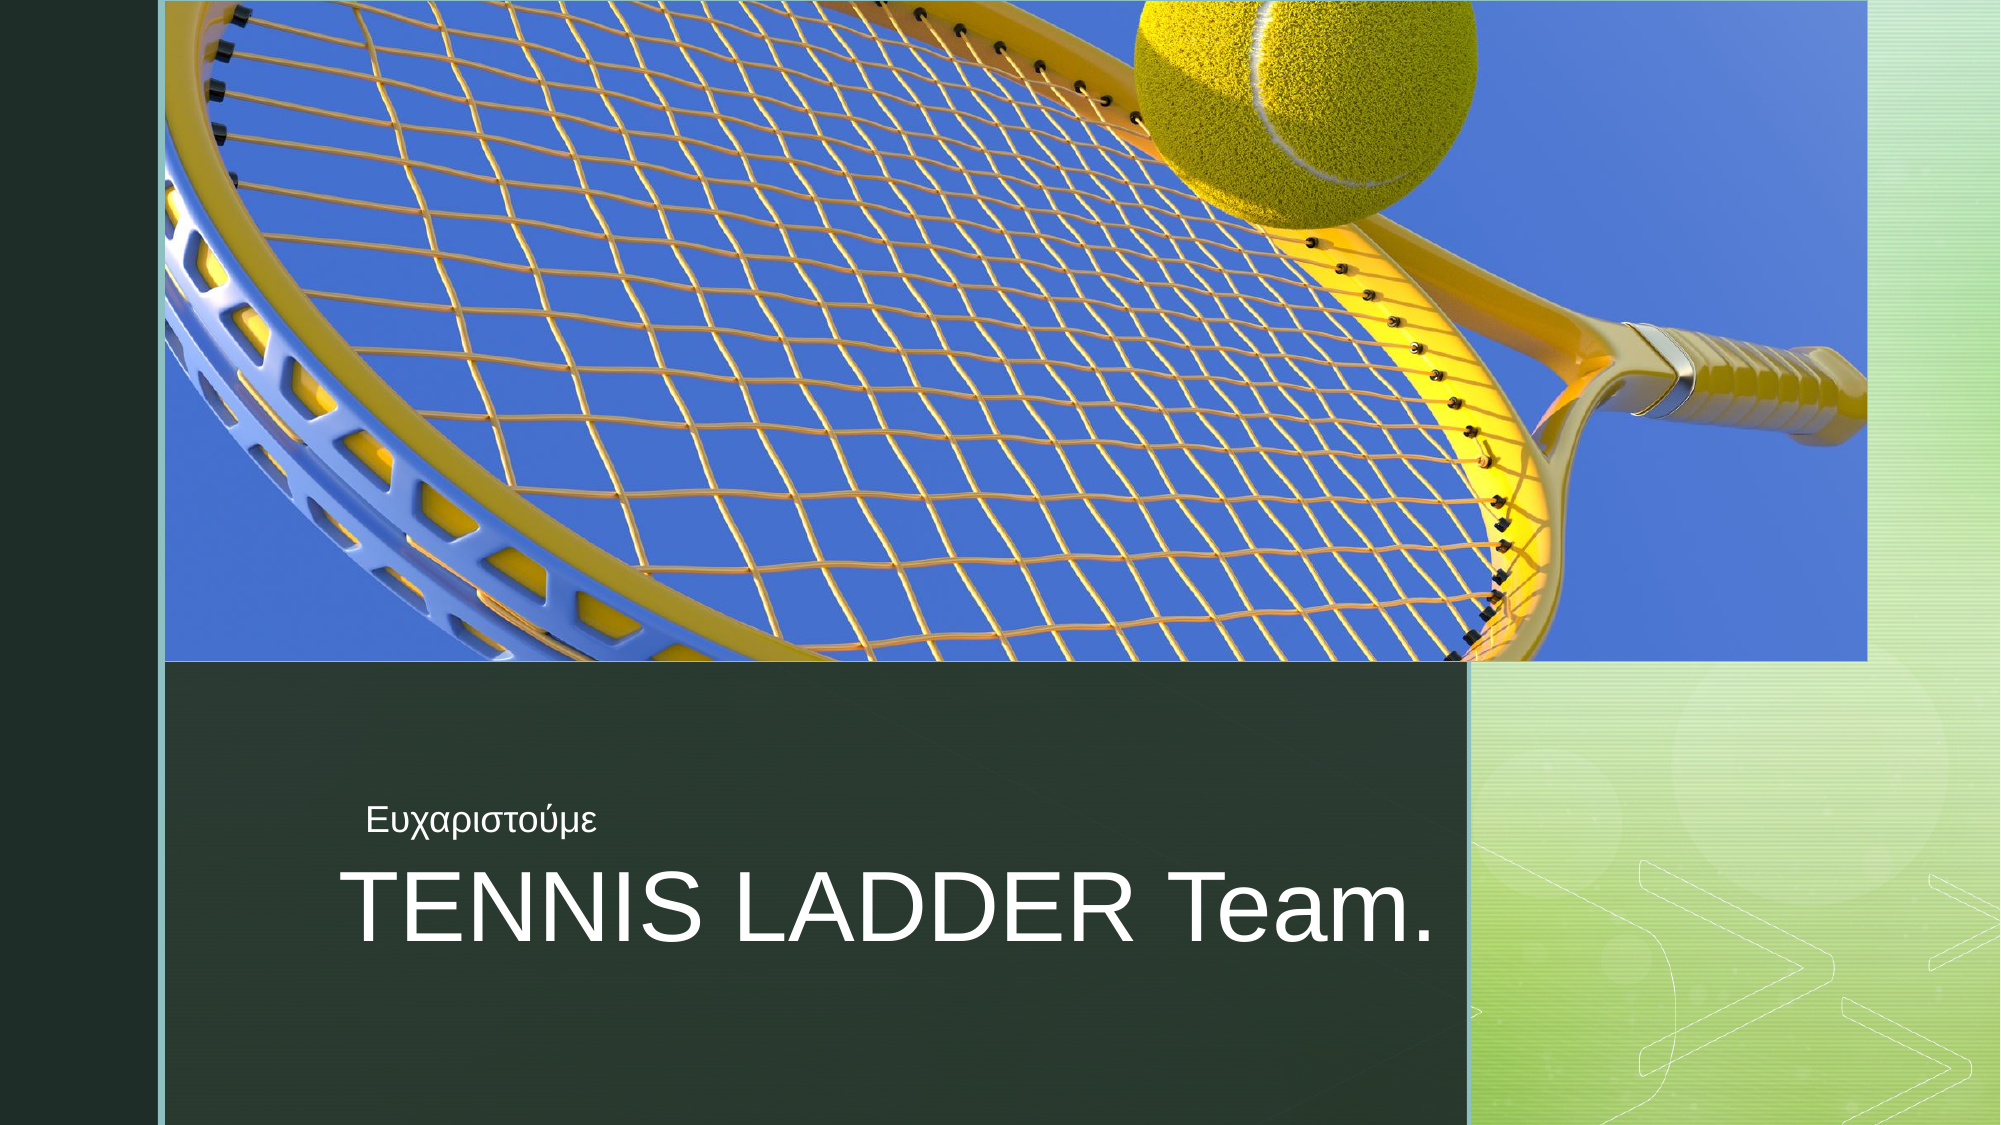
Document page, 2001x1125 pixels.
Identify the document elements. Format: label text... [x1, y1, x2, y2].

picture [164, 0, 2001, 1125]
title TENNIS LADDER Team. [323, 847, 1710, 993]
subtitle Ευχαριστούμε [349, 779, 1710, 848]
